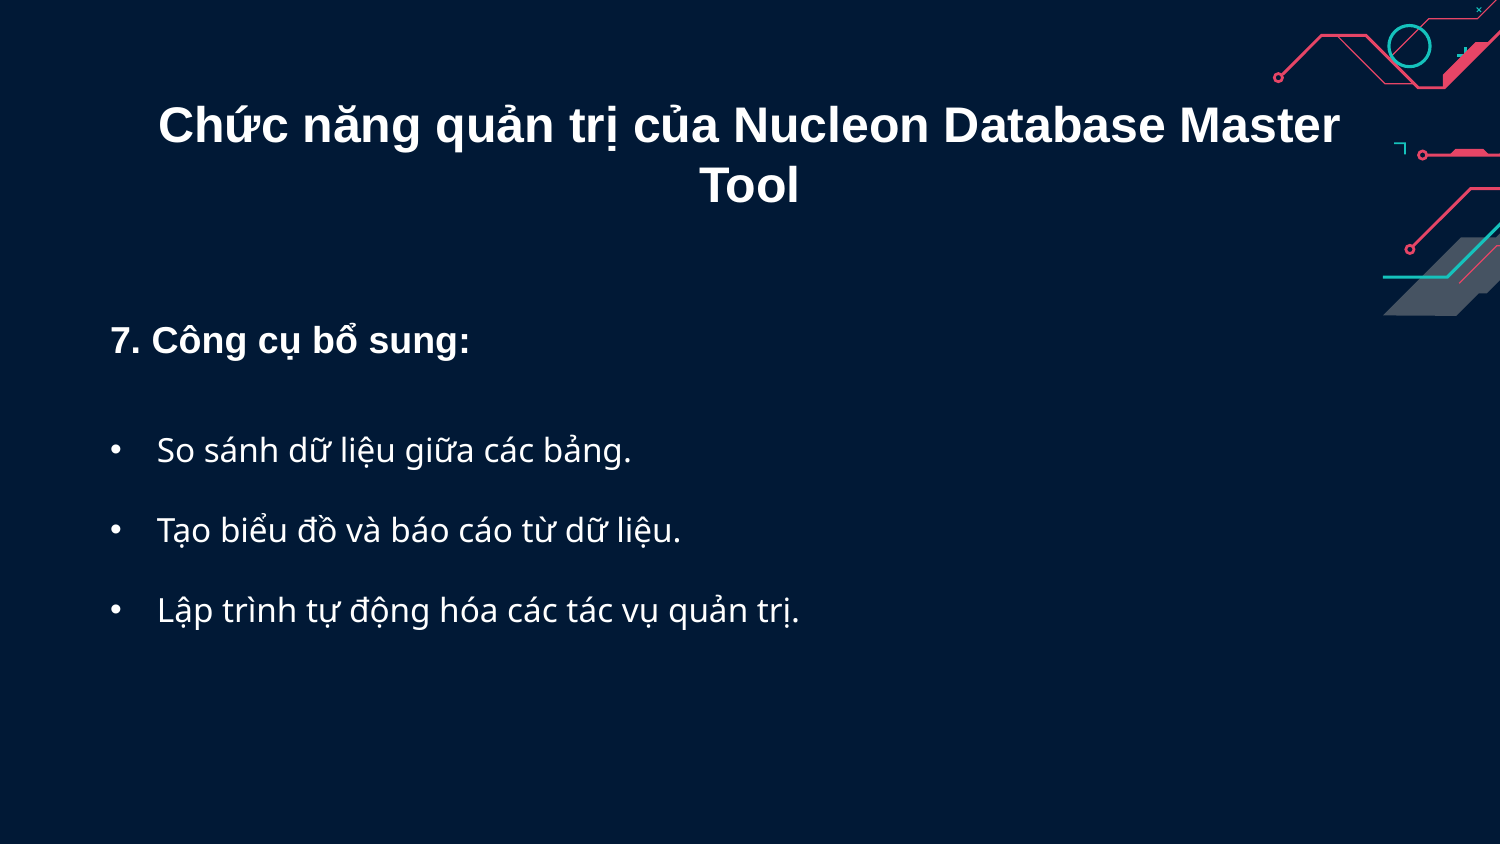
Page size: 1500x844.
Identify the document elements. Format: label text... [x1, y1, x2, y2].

title Chức năng quản trị của Nucleon Database Master Tool [95, 77, 1405, 285]
subtitle 7. Công cụ bổ sung: [95, 303, 633, 376]
text_box So sánh dữ liệu giữa các bảng. Tạo biểu đồ và báo cáo từ dữ liệu. Lập trình tự động hóa các tác vụ quản trị. [95, 414, 1381, 844]
